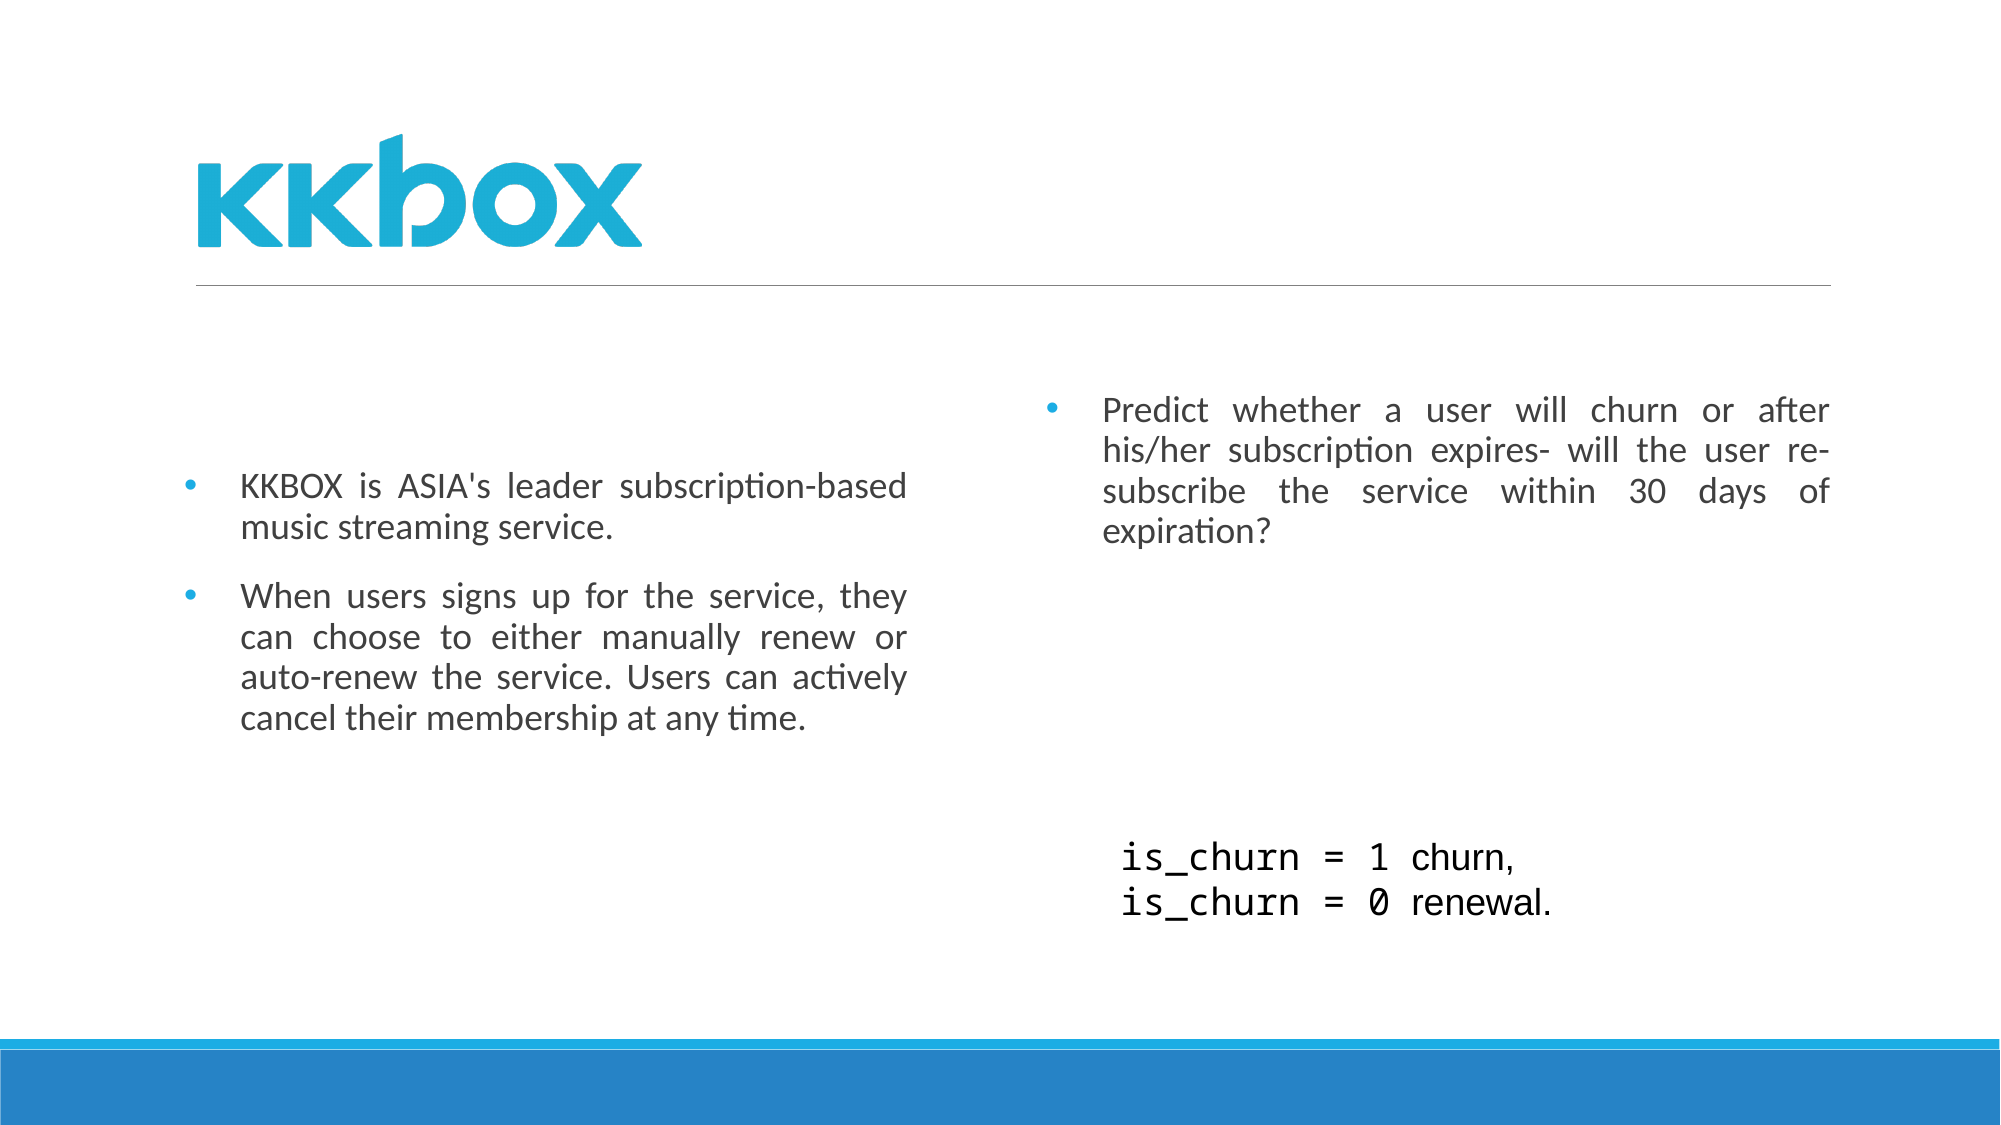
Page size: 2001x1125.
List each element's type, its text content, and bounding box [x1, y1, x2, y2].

list Predict whether a user will churn or after his/her subscription expires- will the user re-subscribe the service within 30 days of expiration? [1045, 382, 1831, 743]
text_box KKBOX is ASIA's leader subscription-based music streaming service. When users signs up for the service, they can choose to either manually renew or auto-renew the service. Users can actively cancel their membership at any time. [169, 384, 924, 746]
text_box is_churn = 1 churn, is_churn = 0 renewal. [1105, 825, 1957, 931]
picture [168, 92, 685, 319]
